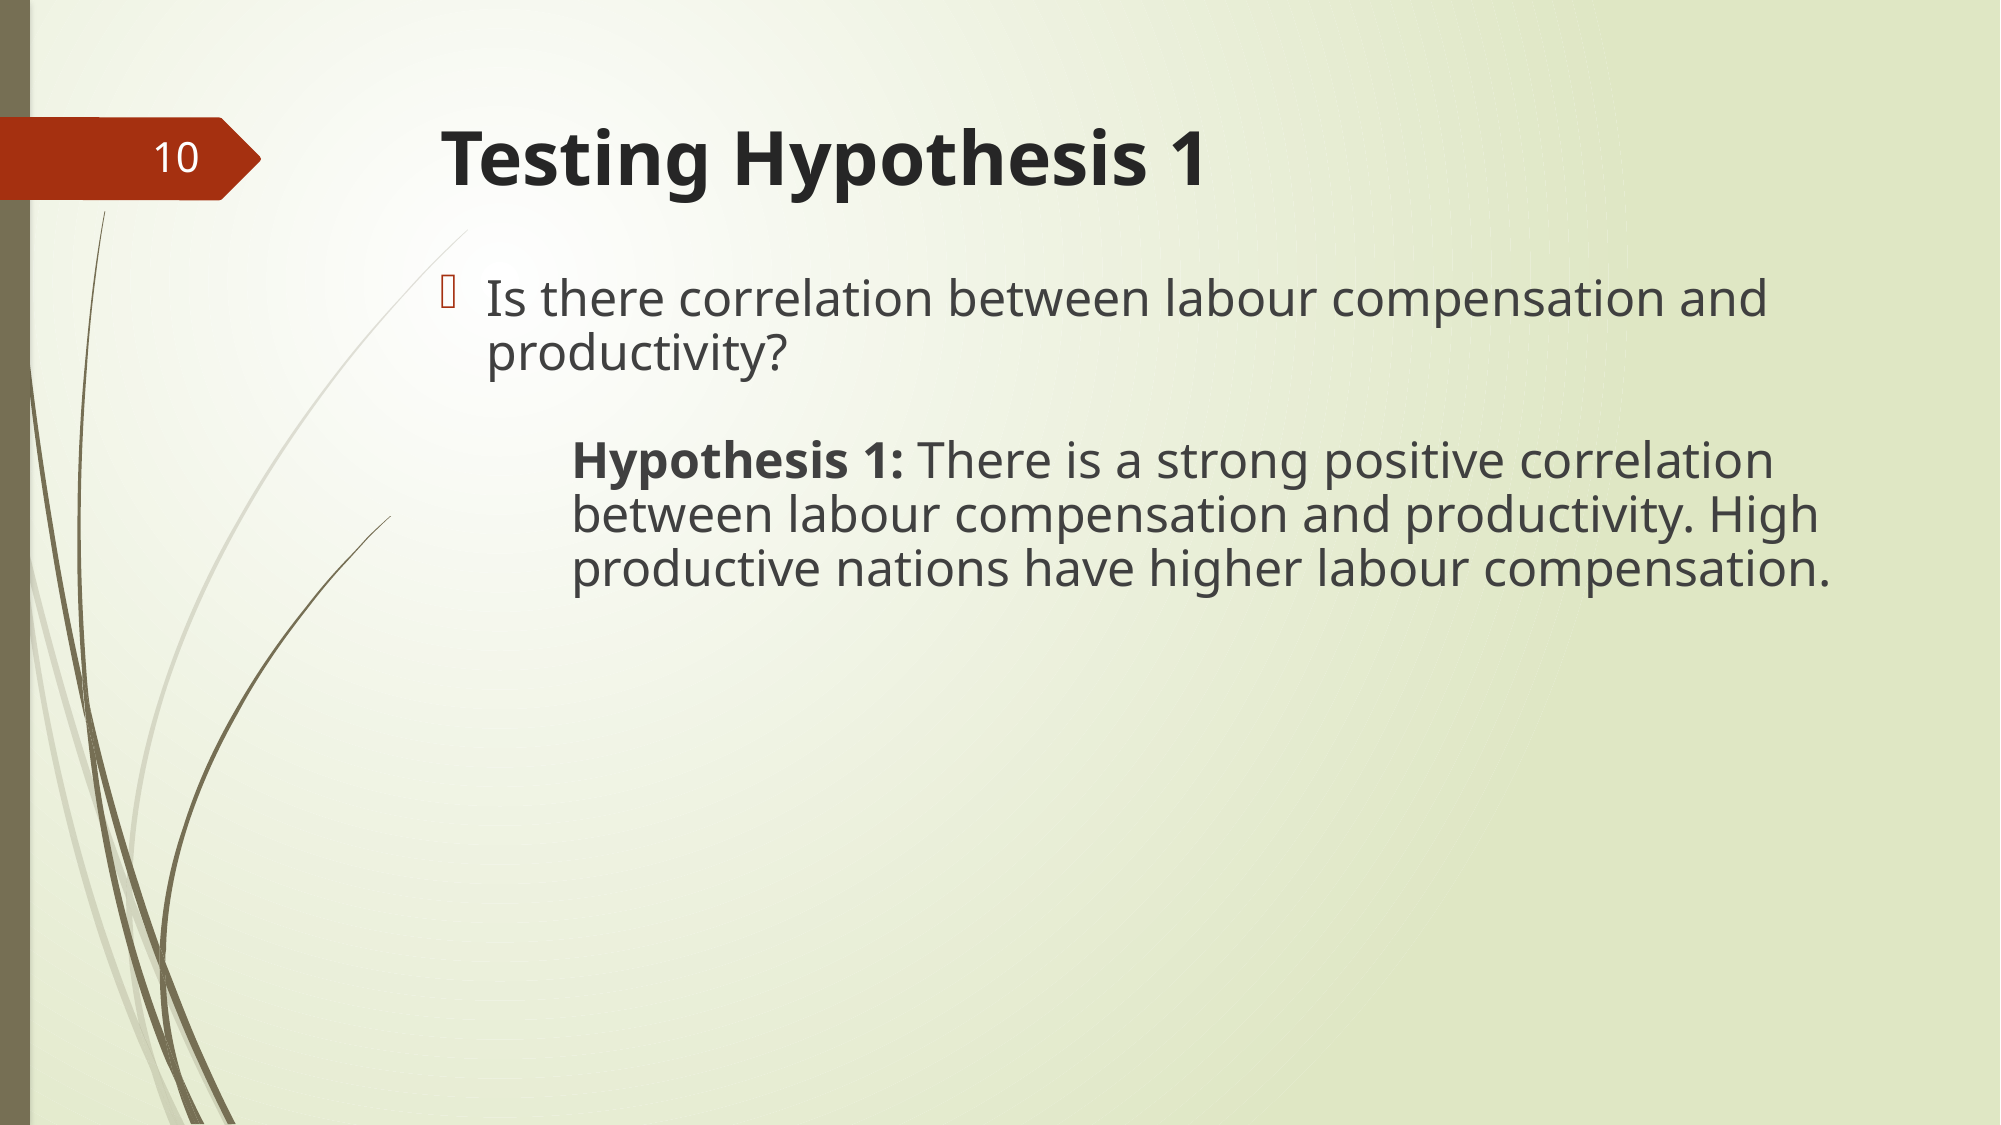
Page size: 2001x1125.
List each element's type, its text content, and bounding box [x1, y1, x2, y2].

slide_number 10 [87, 129, 216, 190]
list Is there correlation between labour compensation and productivity? Hypothesis 1: There is a strong positive correlation between labour compensation and productivity. High productive nations have higher labour compensation. [424, 224, 1888, 901]
title Testing Hypothesis 1 [425, 102, 1888, 224]
